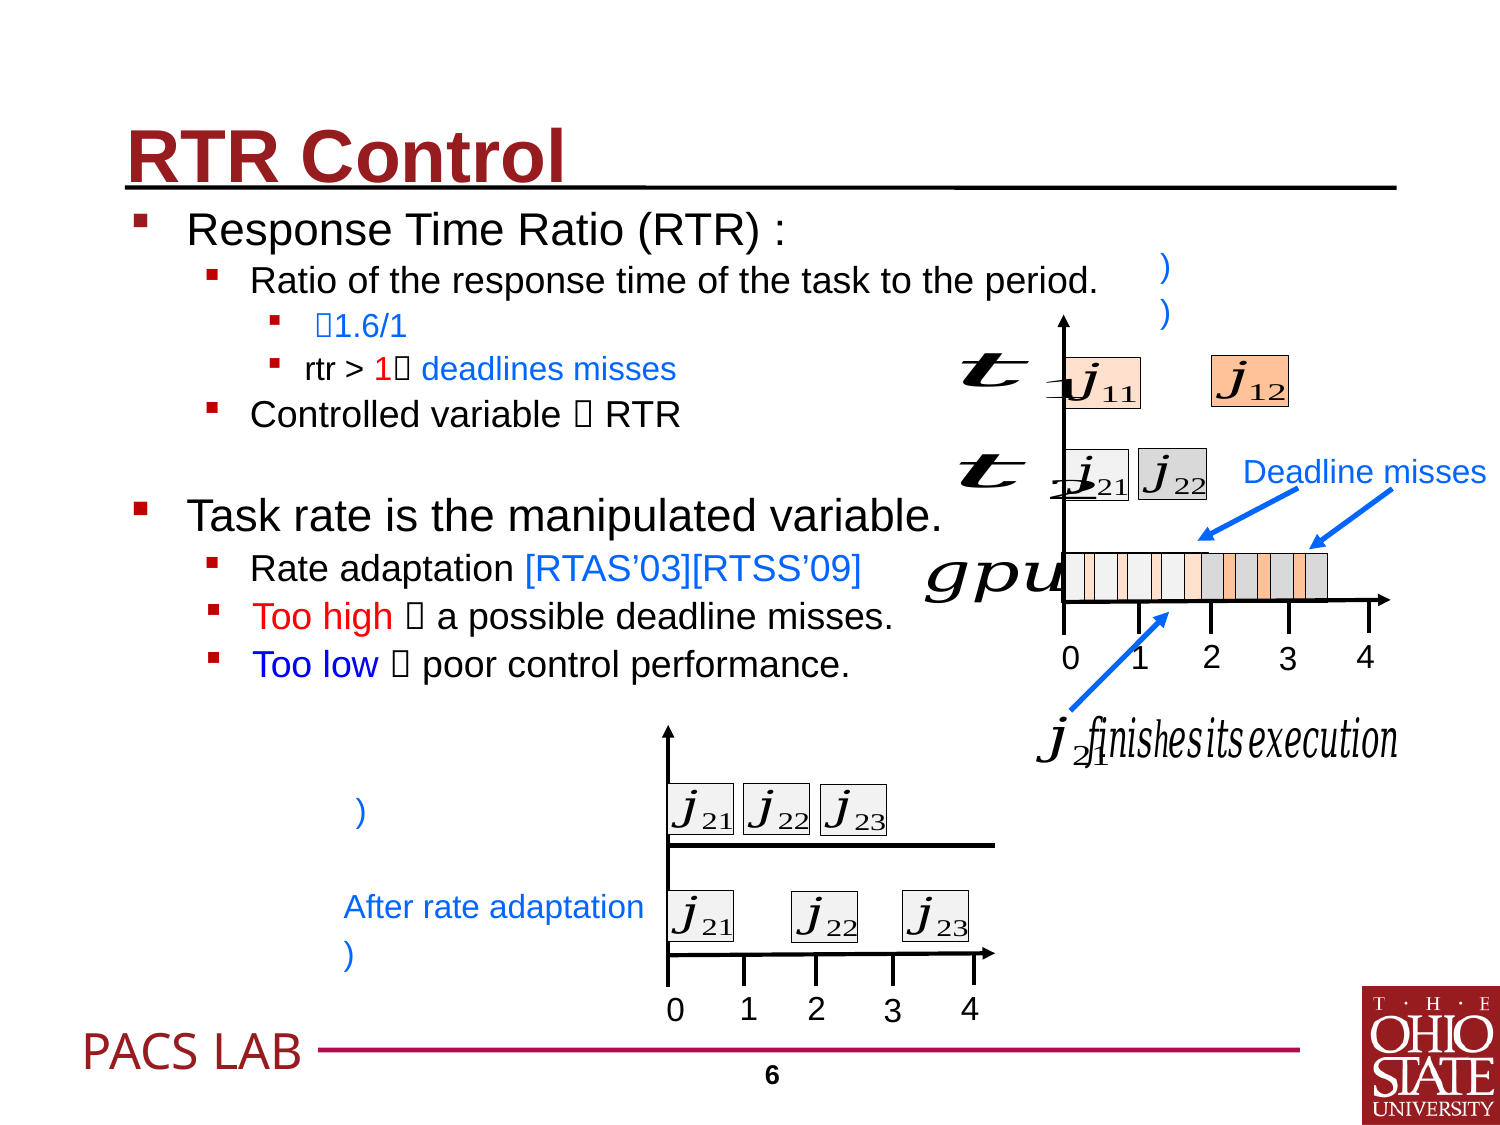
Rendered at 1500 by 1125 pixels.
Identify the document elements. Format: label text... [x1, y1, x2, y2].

title RTR Control [126, 90, 1394, 204]
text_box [1070, 611, 1170, 711]
text_box Deadline misses [1471, 442, 1500, 498]
picture [1362, 986, 1500, 1125]
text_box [948, 236, 1466, 686]
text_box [651, 724, 996, 1035]
